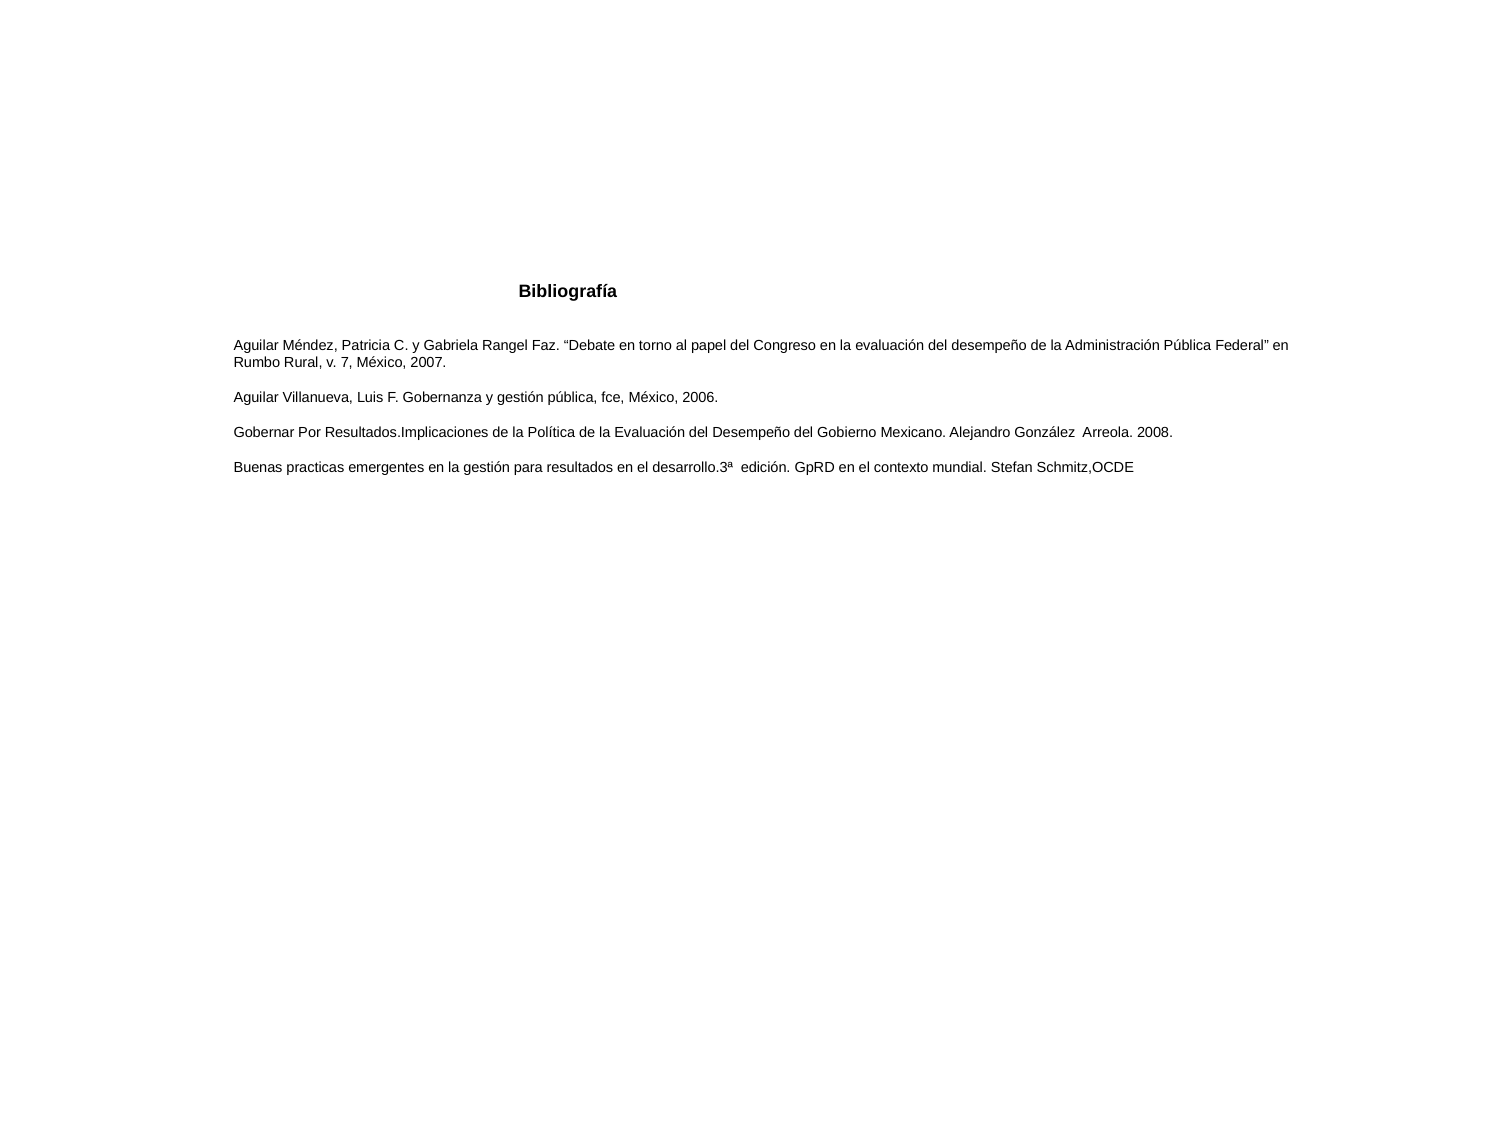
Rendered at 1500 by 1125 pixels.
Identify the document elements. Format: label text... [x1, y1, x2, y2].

title Bibliografía Aguilar Méndez, Patricia C. y Gabriela Rangel Faz. “Debate en torno al papel del Congreso en la evaluación del desempeño de la Administración Pública Federal” en Rumbo Rural, v. 7, México, 2007. Aguilar Villanueva, Luis F. Gobernanza y gestión pública, fce, México, 2006. Gobernar Por Resultados.Implicaciones de la Política de la Evaluación del Desempeño del Gobierno Mexicano. Alejandro González Arreola. 2008. Buenas practicas emergentes en la gestión para resultados en el desarrollo.3ª edición. GpRD en el contexto mundial. Stefan Schmitz,OCDE [218, 78, 1317, 620]
